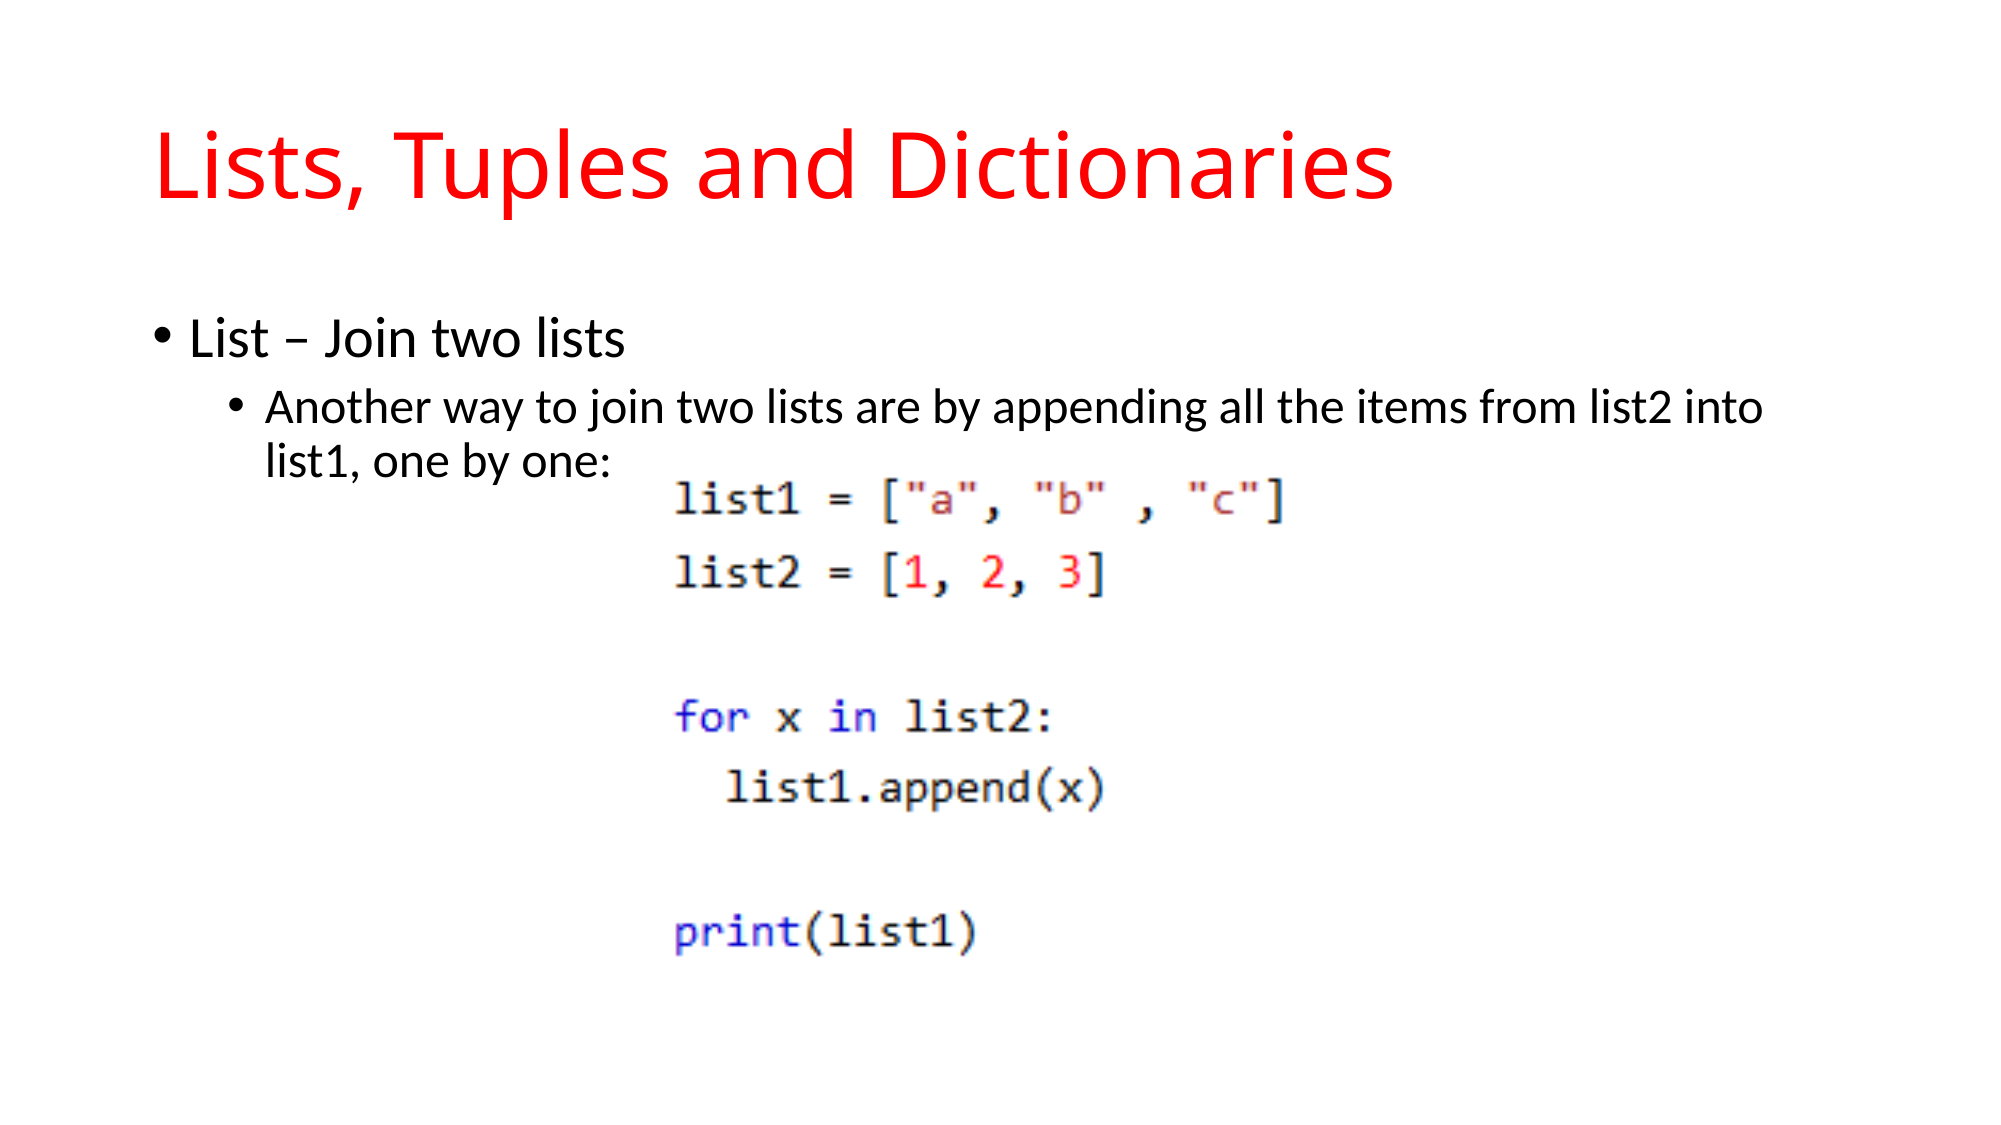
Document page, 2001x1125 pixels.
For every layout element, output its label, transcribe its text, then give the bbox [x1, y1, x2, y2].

title Lists, Tuples and Dictionaries [137, 59, 1863, 278]
list List – Join two lists Another way to join two lists are by appending all the items from list2 into list1, one by one: [137, 299, 1863, 1014]
picture [655, 437, 1376, 992]
